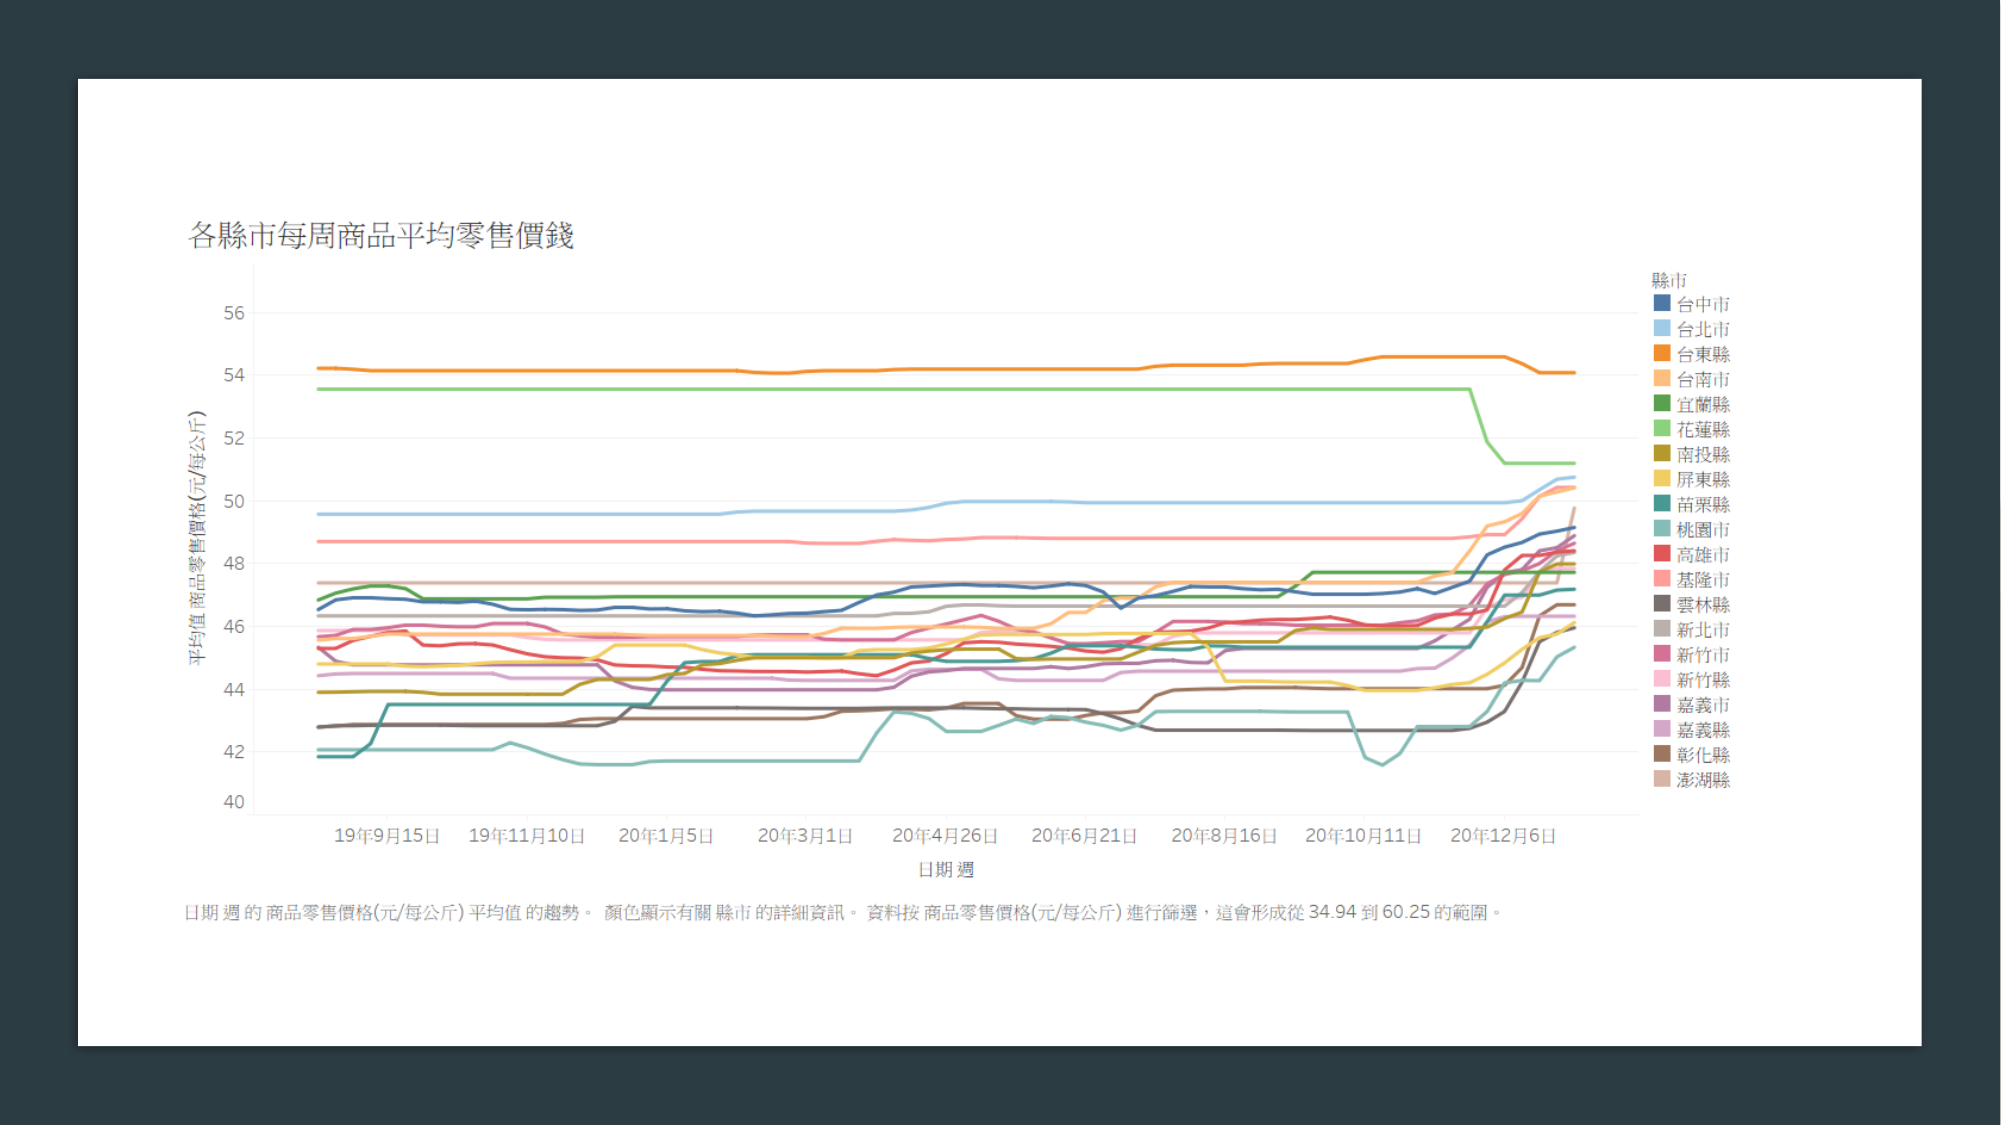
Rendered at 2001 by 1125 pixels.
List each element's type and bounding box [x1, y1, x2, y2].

picture [183, 204, 1817, 924]
text_box [0, 0, 2000, 1125]
